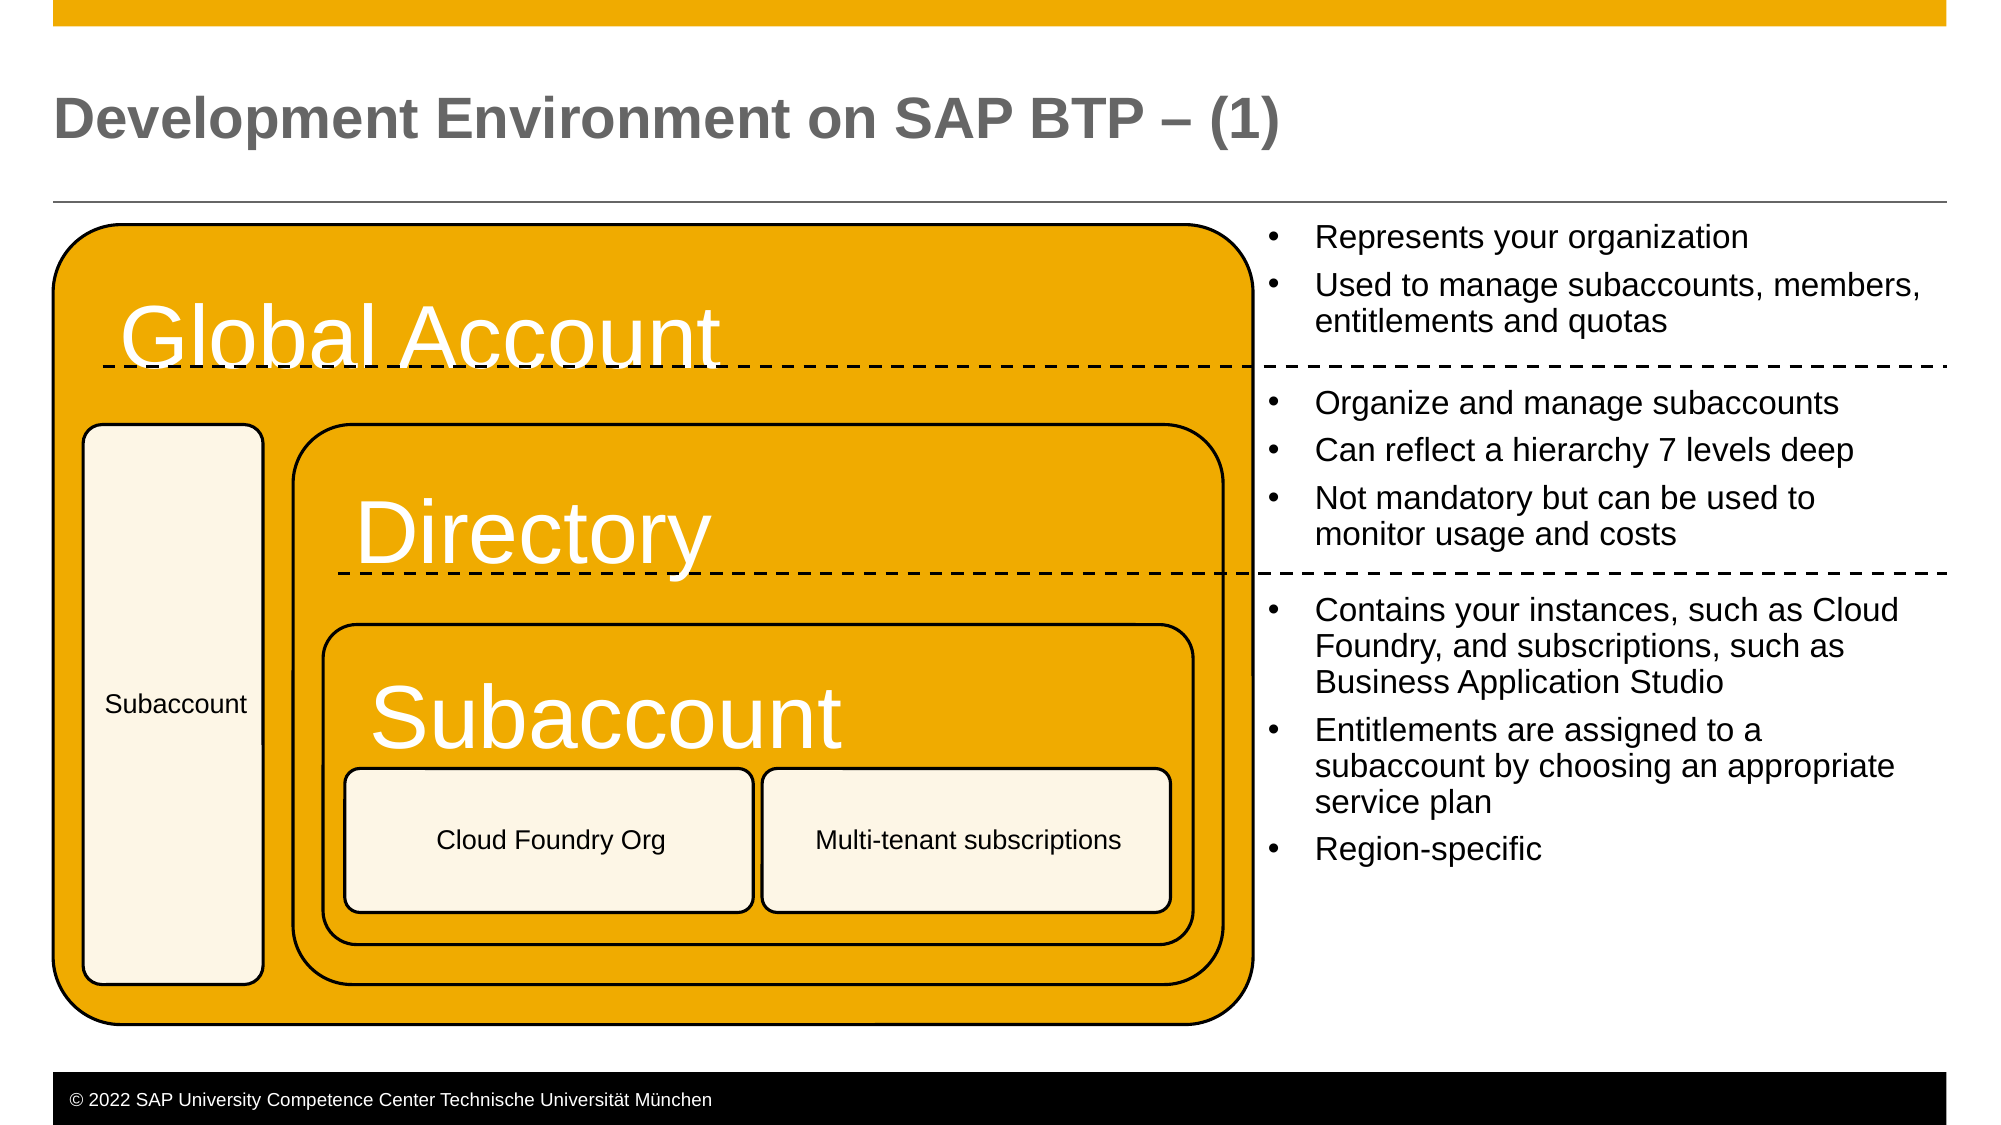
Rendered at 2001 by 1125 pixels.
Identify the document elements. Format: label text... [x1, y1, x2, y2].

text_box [52, 224, 1254, 1025]
title Development Environment on SAP BTP – (1) [53, 53, 1947, 178]
text_box Contains your instances, such as Cloud Foundry, and subscriptions, such as Business Application Studio Entitlements are assigned to a subaccount by choosing an appropriate service plan Region-specific [1259, 586, 1947, 876]
text_box Represents your organization Used to manage subaccounts, members, entitlements and quotas [1253, 212, 1947, 347]
text_box Organize and manage subaccounts Can reflect a hierarchy 7 levels deep Not mandatory but can be used to monitor usage and costs [1259, 379, 1947, 560]
